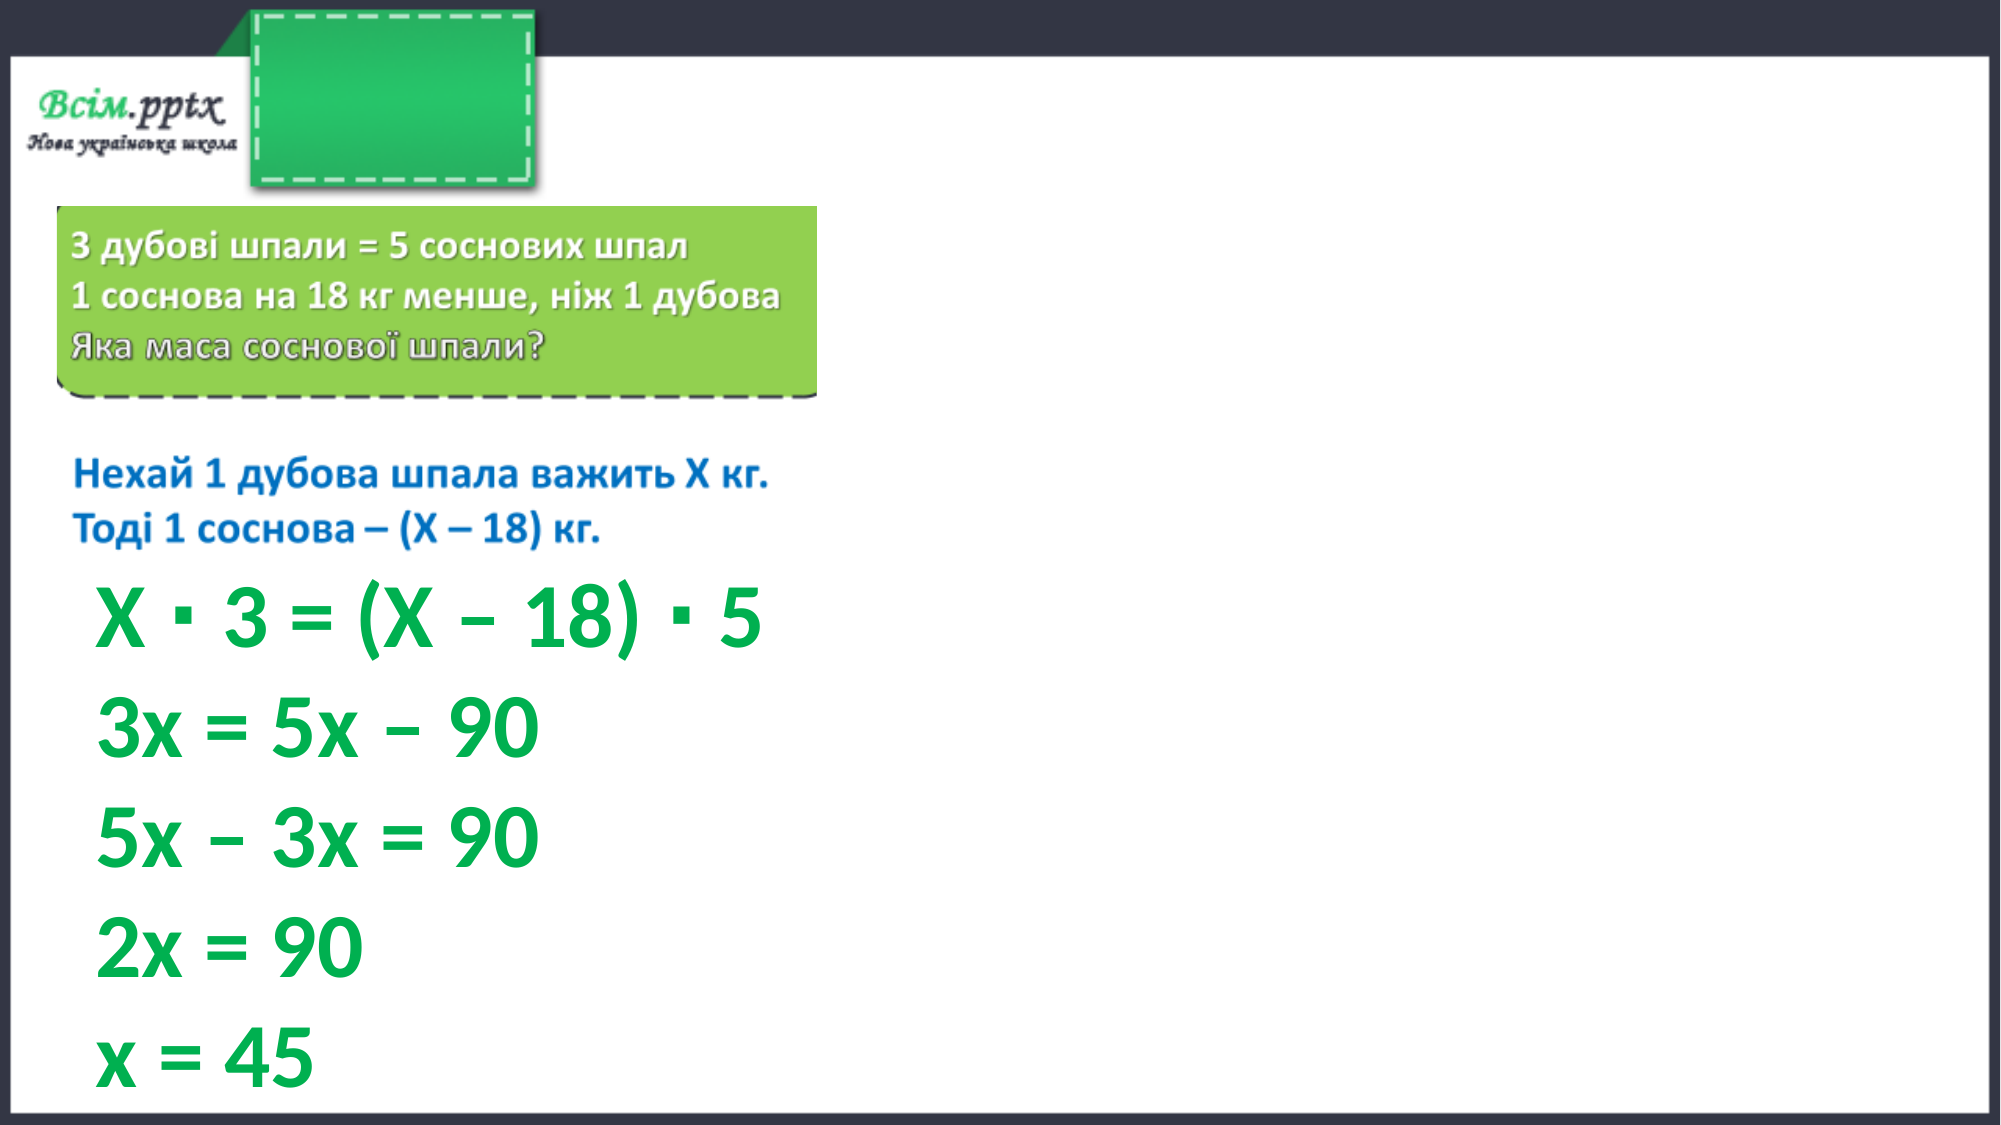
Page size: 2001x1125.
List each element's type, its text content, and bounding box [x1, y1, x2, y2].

picture [0, 0, 2001, 1125]
text_box Х ∙ 3 = (Х – 18) ∙ 5 3х = 5х – 90 5х – 3х = 90 2х = 90 х = 45 [80, 548, 1149, 1114]
